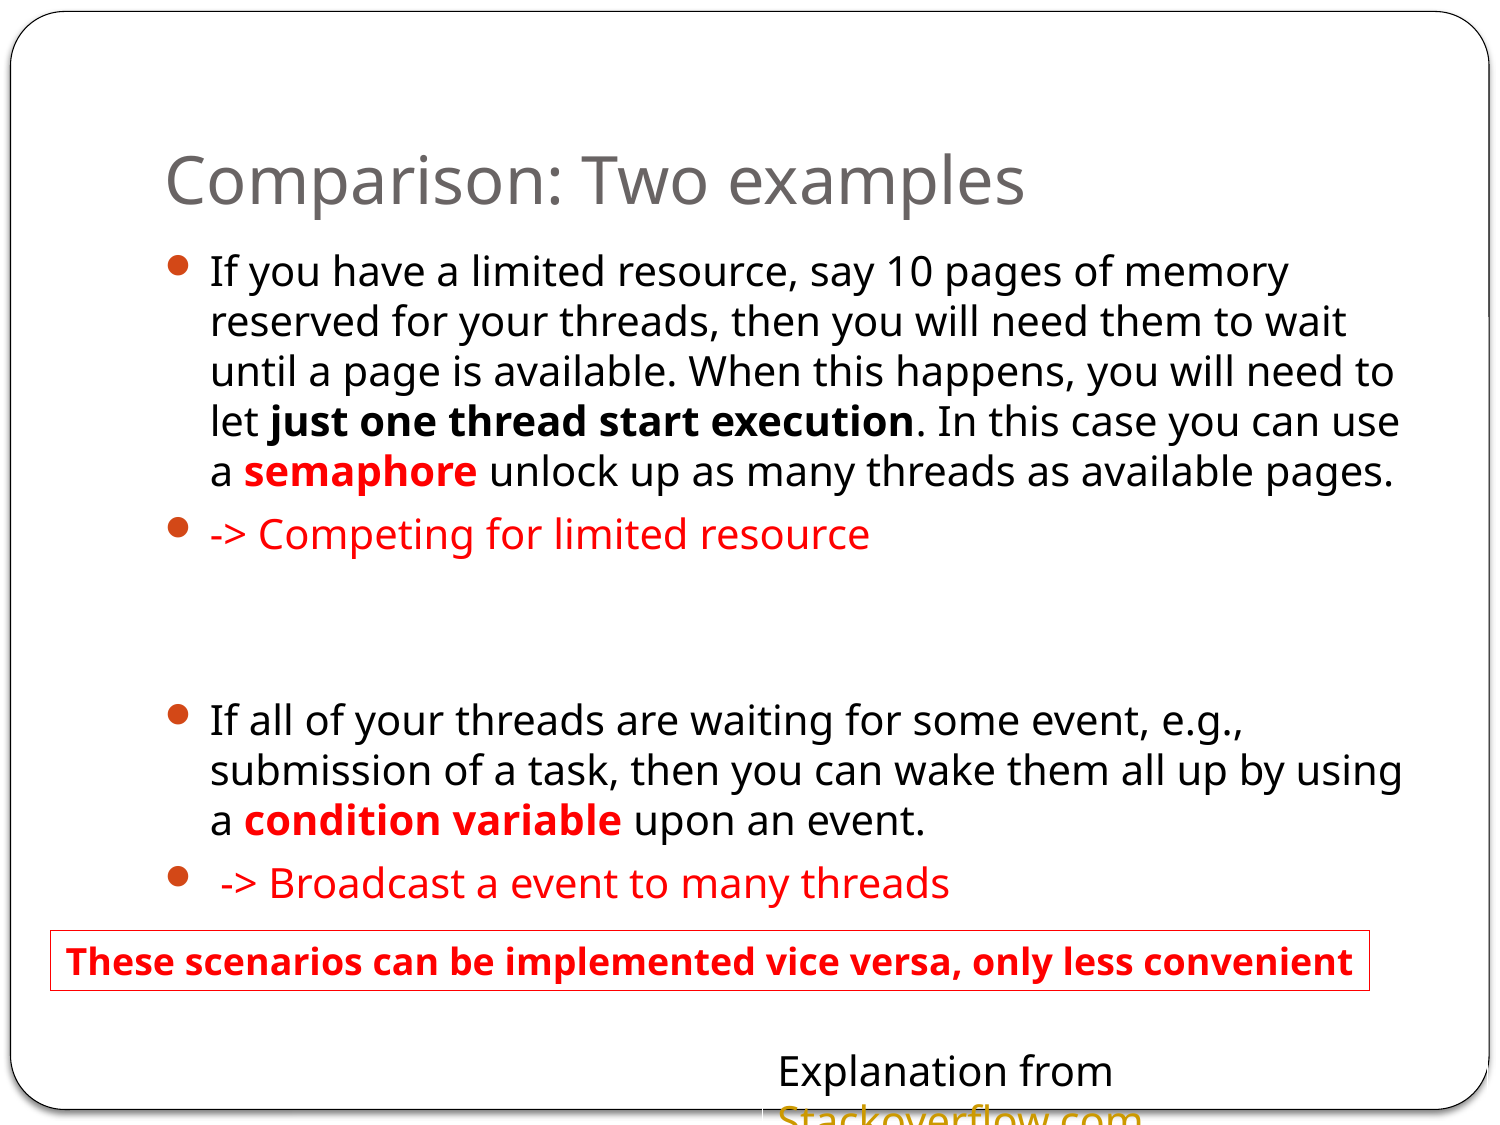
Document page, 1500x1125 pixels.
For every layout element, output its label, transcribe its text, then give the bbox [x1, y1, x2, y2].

text_box Explanation from Stackoverflow.com [762, 1037, 1488, 1125]
title Comparison: Two examples [150, 45, 1425, 233]
list If you have a limited resource, say 10 pages of memory reserved for your threads, then you will need them to wait until a page is available. When this happens, you will need to let just one thread start execution. In this case you can use a semaphore unlock up as many threads as available pages. -> Competing for limited resource If all of your threads are waiting for some event, e.g., submission of a task, then you can wake them all up by using a condition variable upon an event. -> Broadcast a event to many threads [150, 237, 1425, 988]
text_box These scenarios can be implemented vice versa, only less convenient [50, 930, 1370, 991]
